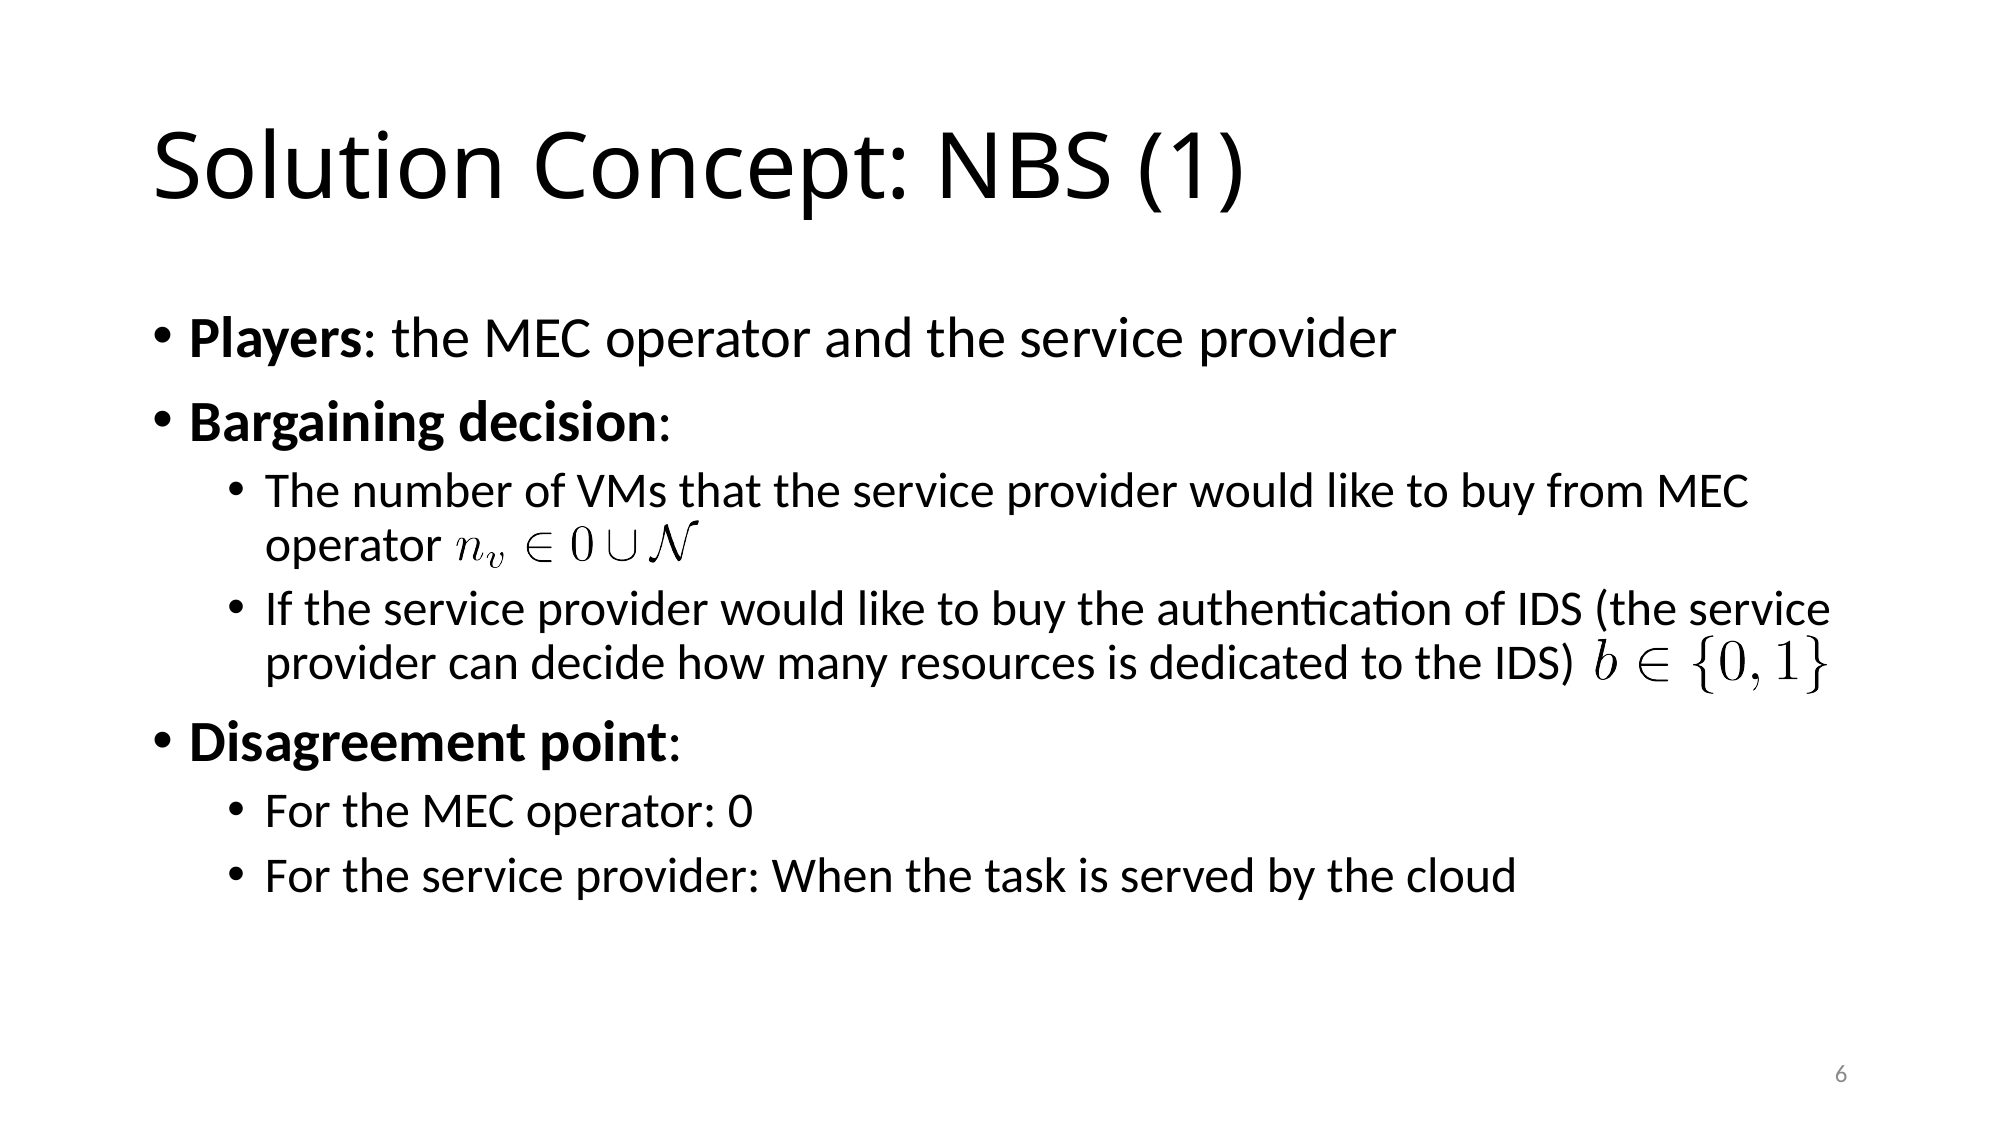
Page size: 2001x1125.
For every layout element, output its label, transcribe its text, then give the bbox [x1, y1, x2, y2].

slide_number 5 [1412, 1042, 1863, 1103]
title Solution Concept: NBS (1) [137, 59, 1863, 278]
list Players: the MEC operator and the service provider Bargaining decision: The number of VMs that the service provider would like to buy from MEC operator If the service provider would like to buy the authentication of IDS (the service provider can decide how many resources is dedicated to the IDS) Disagreement point: For the MEC operator: 0 For the service provider: When the task is served by the cloud [137, 299, 1863, 1014]
picture [456, 520, 699, 568]
picture [1595, 635, 1827, 694]
